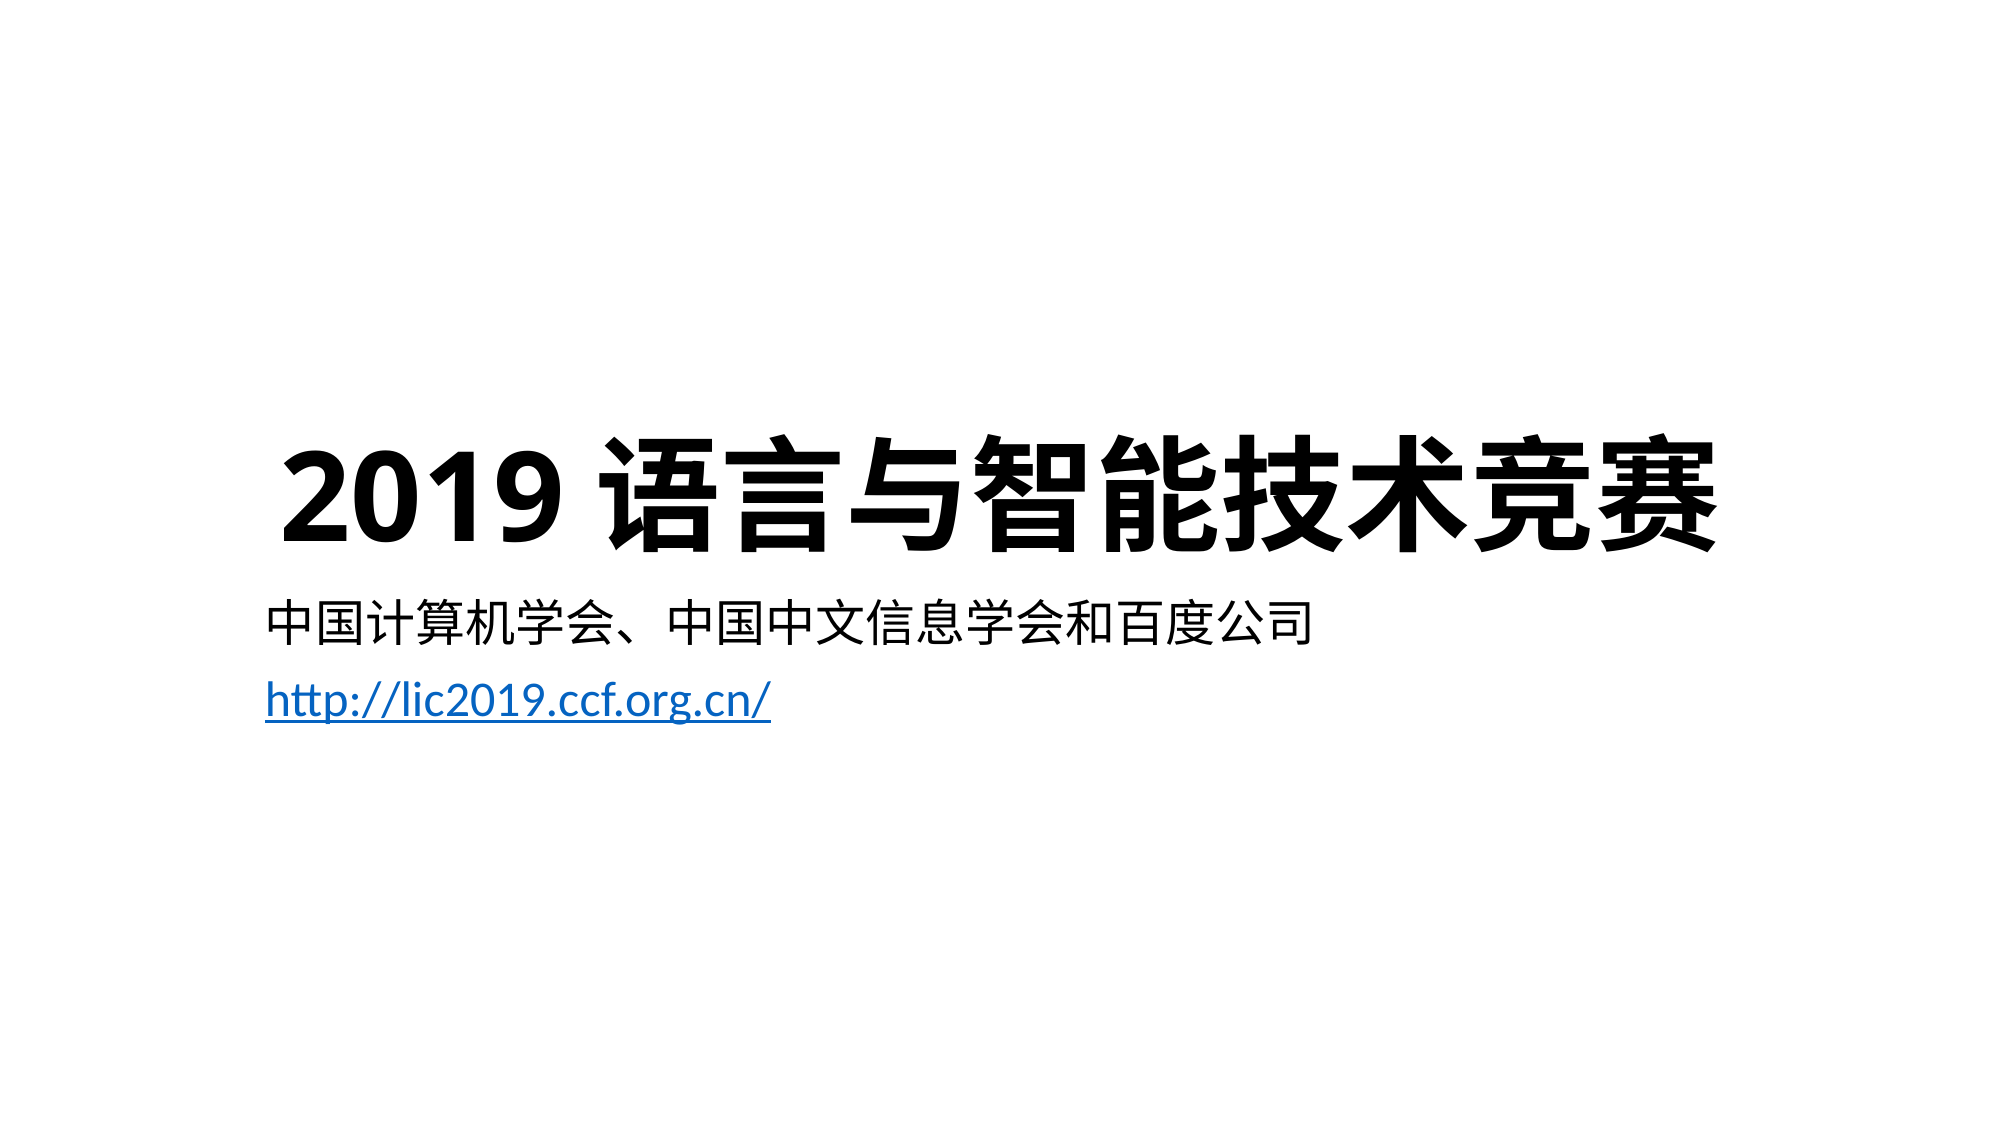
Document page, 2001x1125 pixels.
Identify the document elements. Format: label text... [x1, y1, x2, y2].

subtitle 中国计算机学会、中国中文信息学会和百度公司 http://lic2019.ccf.org.cn/ [249, 590, 1750, 863]
title 2019语言与智能技术竞赛 [249, 184, 1750, 576]
